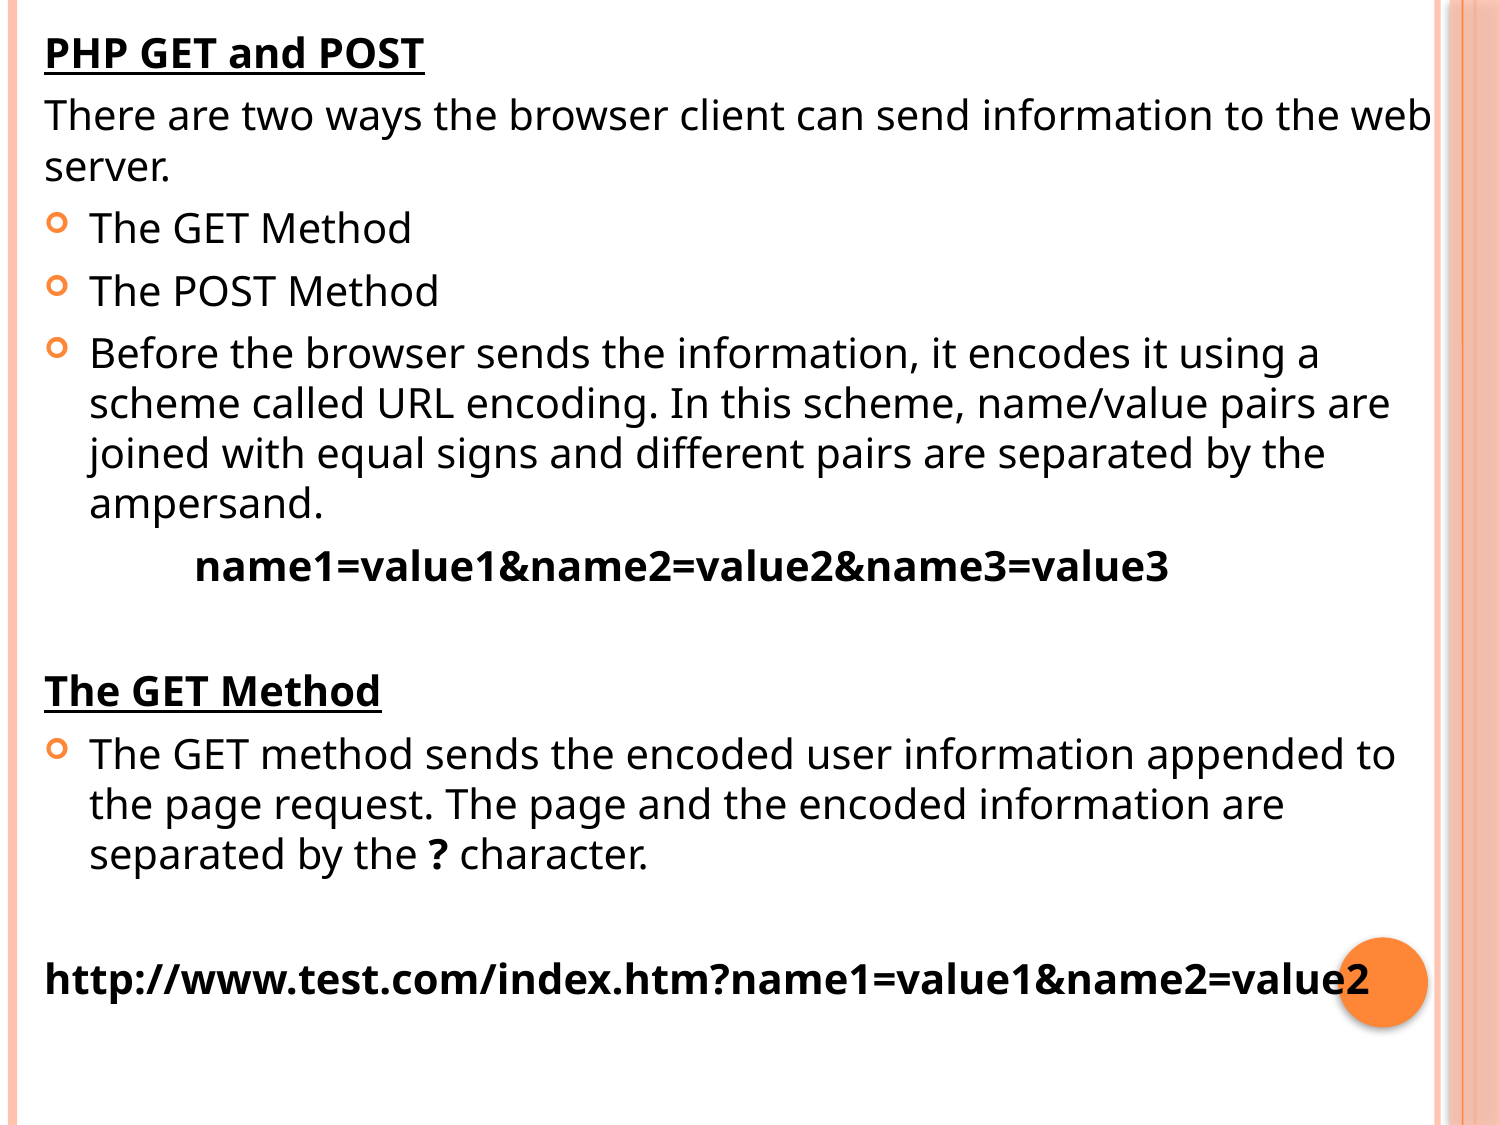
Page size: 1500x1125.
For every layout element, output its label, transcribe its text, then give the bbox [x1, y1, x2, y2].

list PHP GET and POST There are two ways the browser client can send information to the web server. The GET Method The POST Method Before the browser sends the information, it encodes it using a scheme called URL encoding. In this scheme, name/value pairs are joined with equal signs and different pairs are separated by the ampersand. name1=value1&name2=value2&name3=value3 The GET Method The GET method sends the encoded user information appended to the page request. The page and the encoded information are separated by the ? character. http://www.test.com/index.htm?name1=value1&name2=value2 [29, 19, 1483, 1106]
